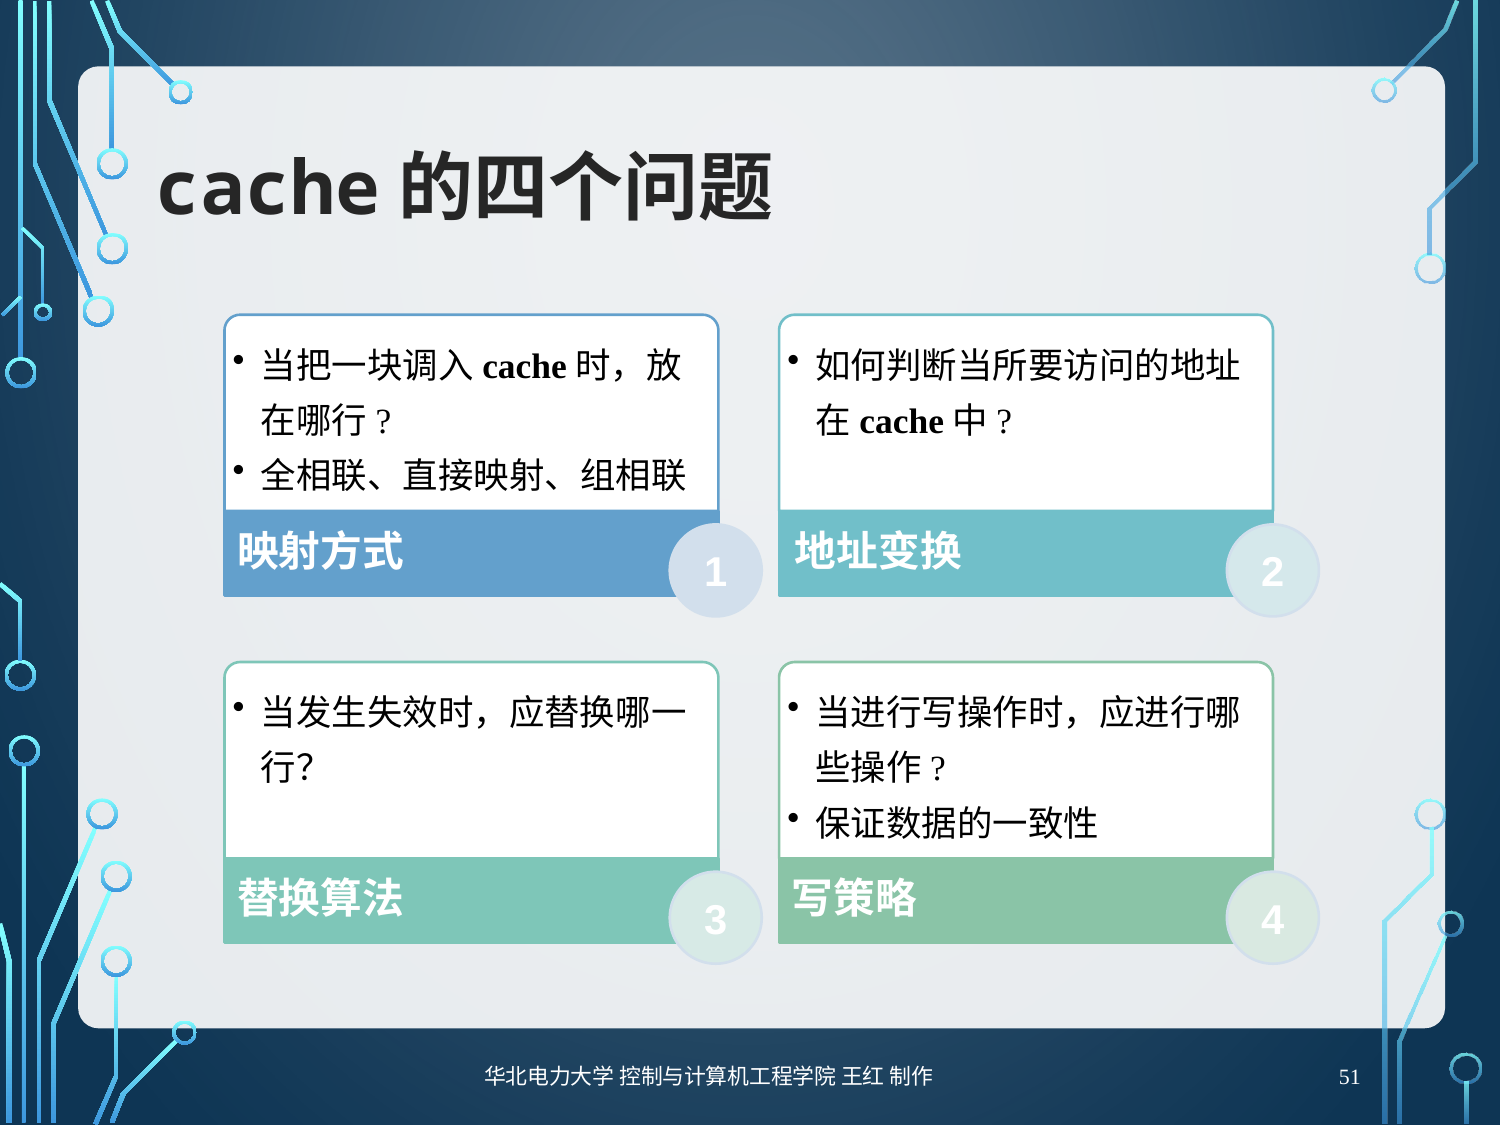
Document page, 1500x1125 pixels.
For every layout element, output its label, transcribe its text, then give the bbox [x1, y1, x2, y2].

text_box 2 [1225, 523, 1321, 618]
text_box 写策略 [778, 857, 1274, 944]
text_box 映射方式 [223, 510, 720, 597]
text_box 当把一块调入cache时，放在哪行? 全相联、直接映射、组相联 [223, 313, 720, 510]
text_box 4 [1225, 870, 1321, 966]
text_box 替换算法 [223, 857, 720, 944]
title cache的四个问题 [140, 101, 1400, 279]
text_box 3 [668, 870, 764, 966]
text_box 当进行写操作时，应进行哪些操作? 保证数据的一致性 [777, 660, 1275, 859]
slide_number 51 [1281, 1045, 1376, 1106]
text_box 1 [668, 523, 764, 618]
footer 华北电力大学 控制与计算机工程学院 王红 制作 [324, 1046, 1093, 1106]
text_box 当发生失效时，应替换哪一行？ [223, 660, 720, 857]
text_box 地址变换 [778, 510, 1274, 597]
text_box 如何判断当所要访问的地址在cache中? [777, 313, 1275, 512]
